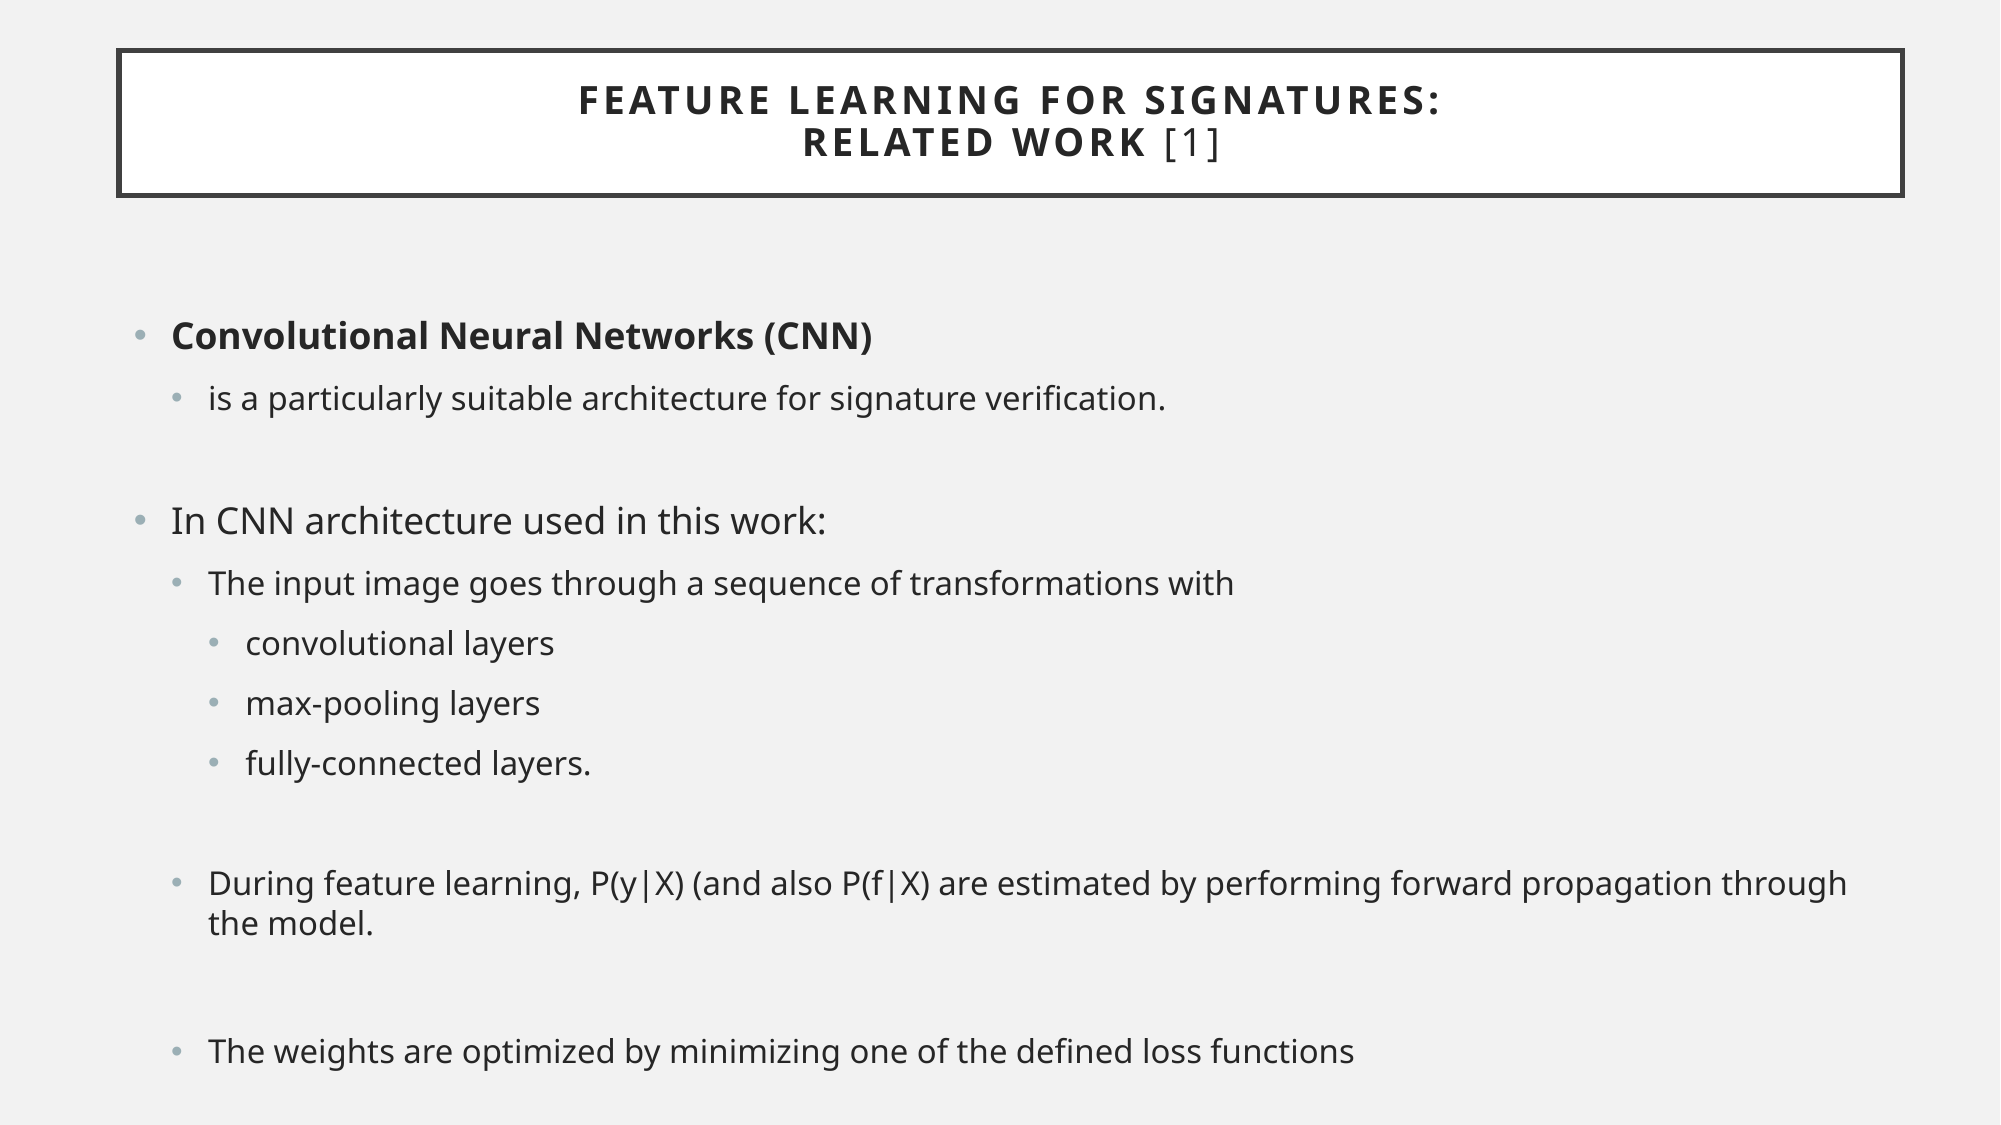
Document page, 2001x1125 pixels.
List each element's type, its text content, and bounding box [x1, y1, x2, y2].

list Convolutional Neural Networks (CNN) is a particularly suitable architecture for signature verification. In CNN architecture used in this work: The input image goes through a sequence of transformations with convolutional layers max-pooling layers fully-connected layers. During feature learning, P(y|X) (and also P(f|X) are estimated by performing forward propagation through the model. The weights are optimized by minimizing one of the defined loss functions [118, 304, 1903, 1082]
title Feature learning for Signatures: Related work [1] [116, 48, 1905, 198]
